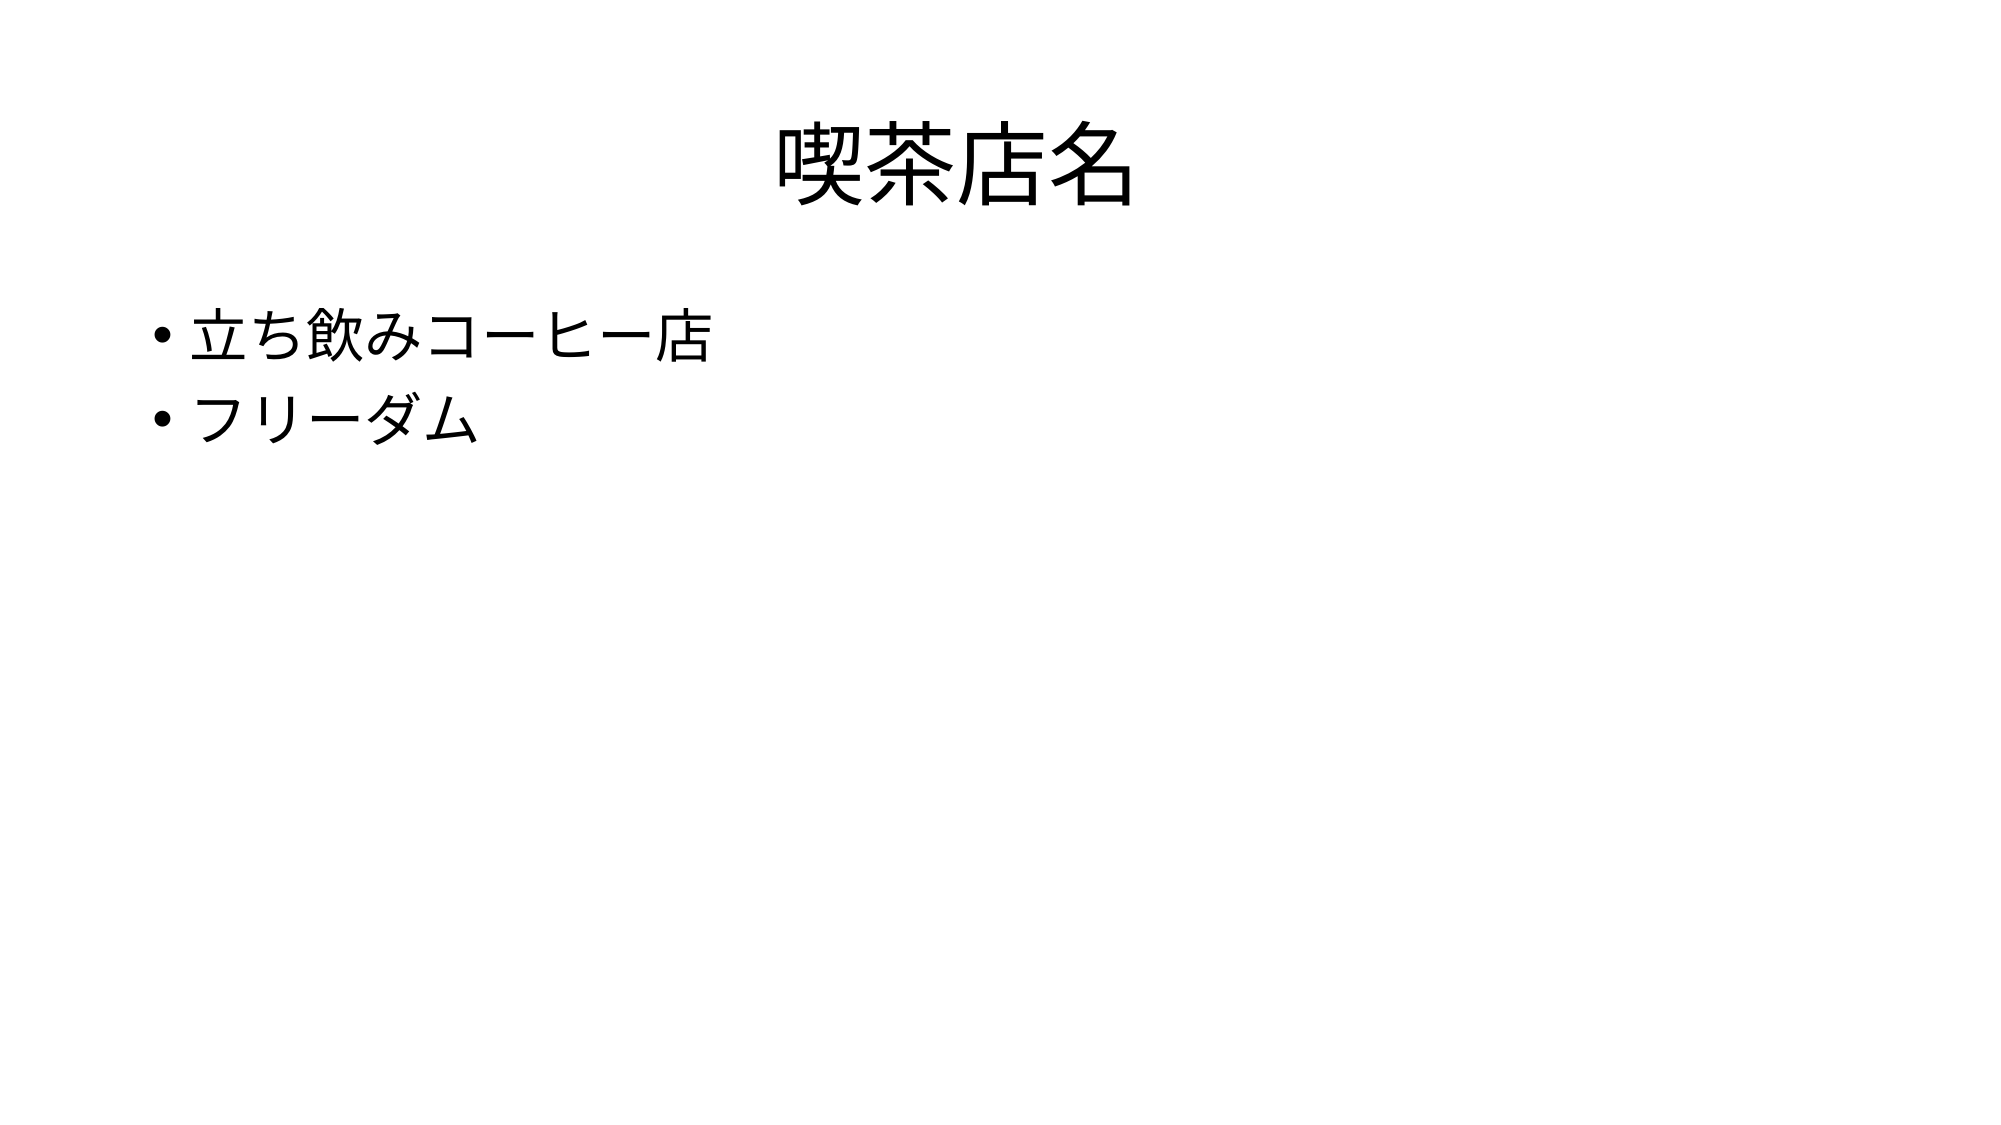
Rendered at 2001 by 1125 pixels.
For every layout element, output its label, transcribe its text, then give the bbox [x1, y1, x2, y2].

title 喫茶店名 [758, 59, 1863, 278]
list 立ち飲みコーヒー店 フリーダム [137, 299, 1863, 1014]
